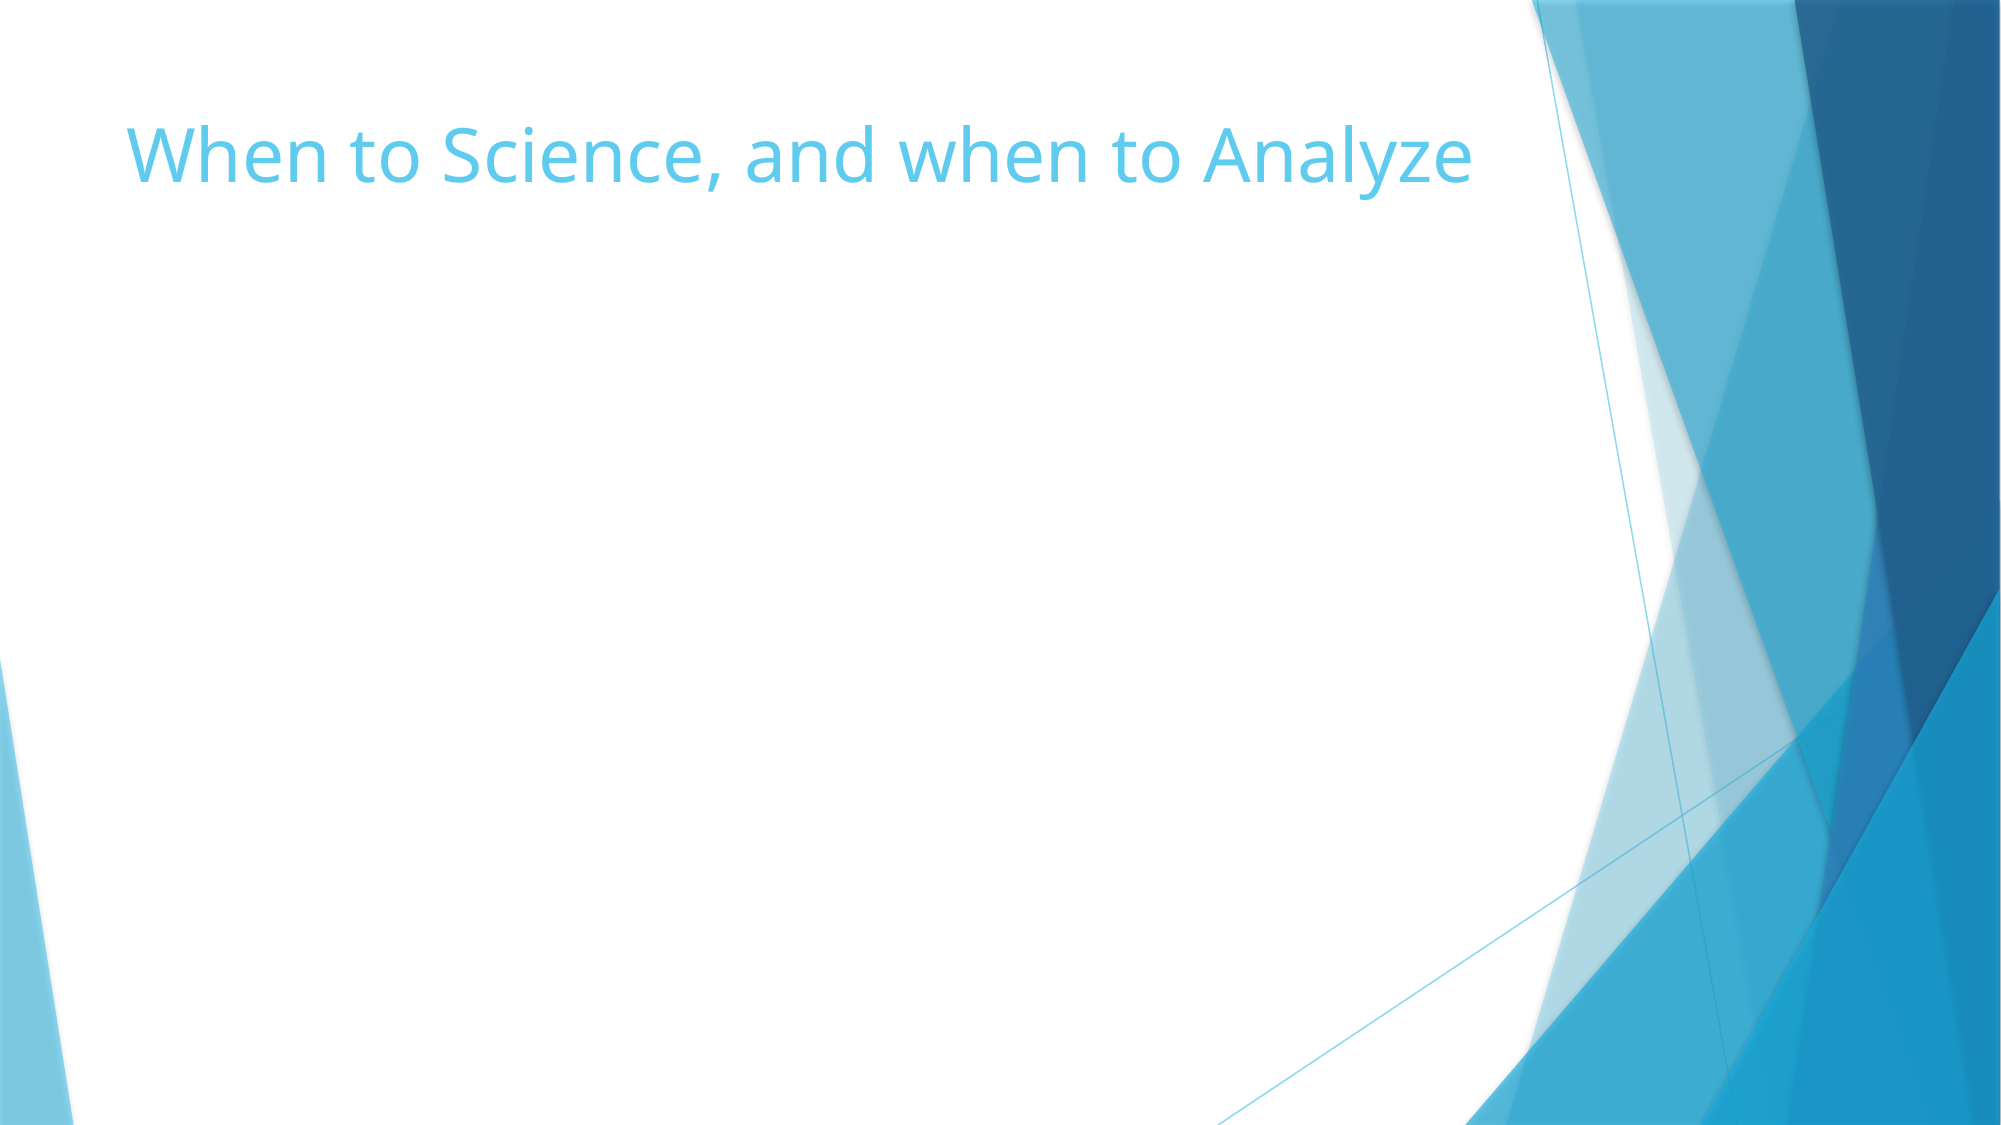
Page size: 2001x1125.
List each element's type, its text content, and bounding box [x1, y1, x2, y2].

title When to Science, and when to Analyze [111, 99, 1522, 317]
